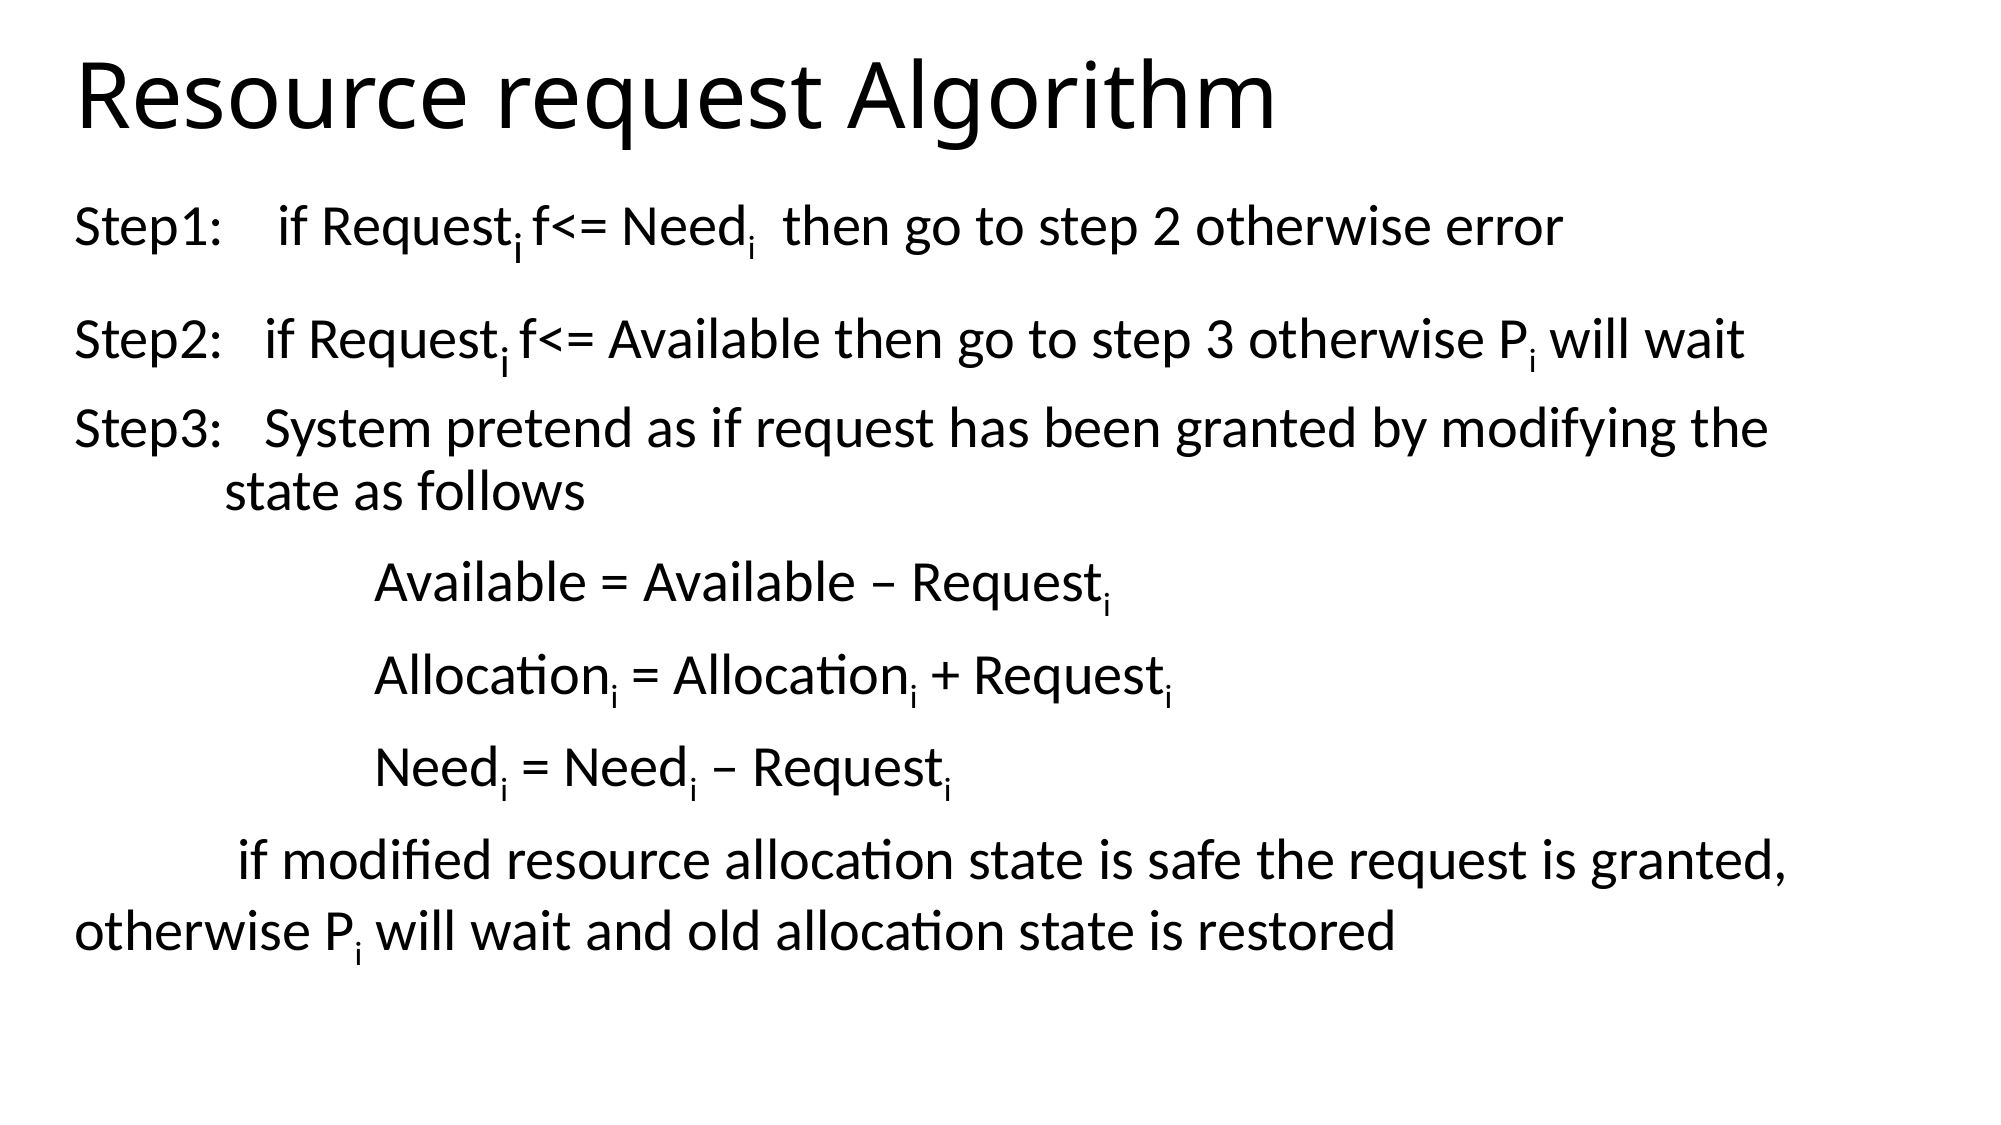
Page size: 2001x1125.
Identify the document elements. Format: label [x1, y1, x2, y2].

list [59, 164, 1863, 1014]
title [59, 33, 1785, 164]
